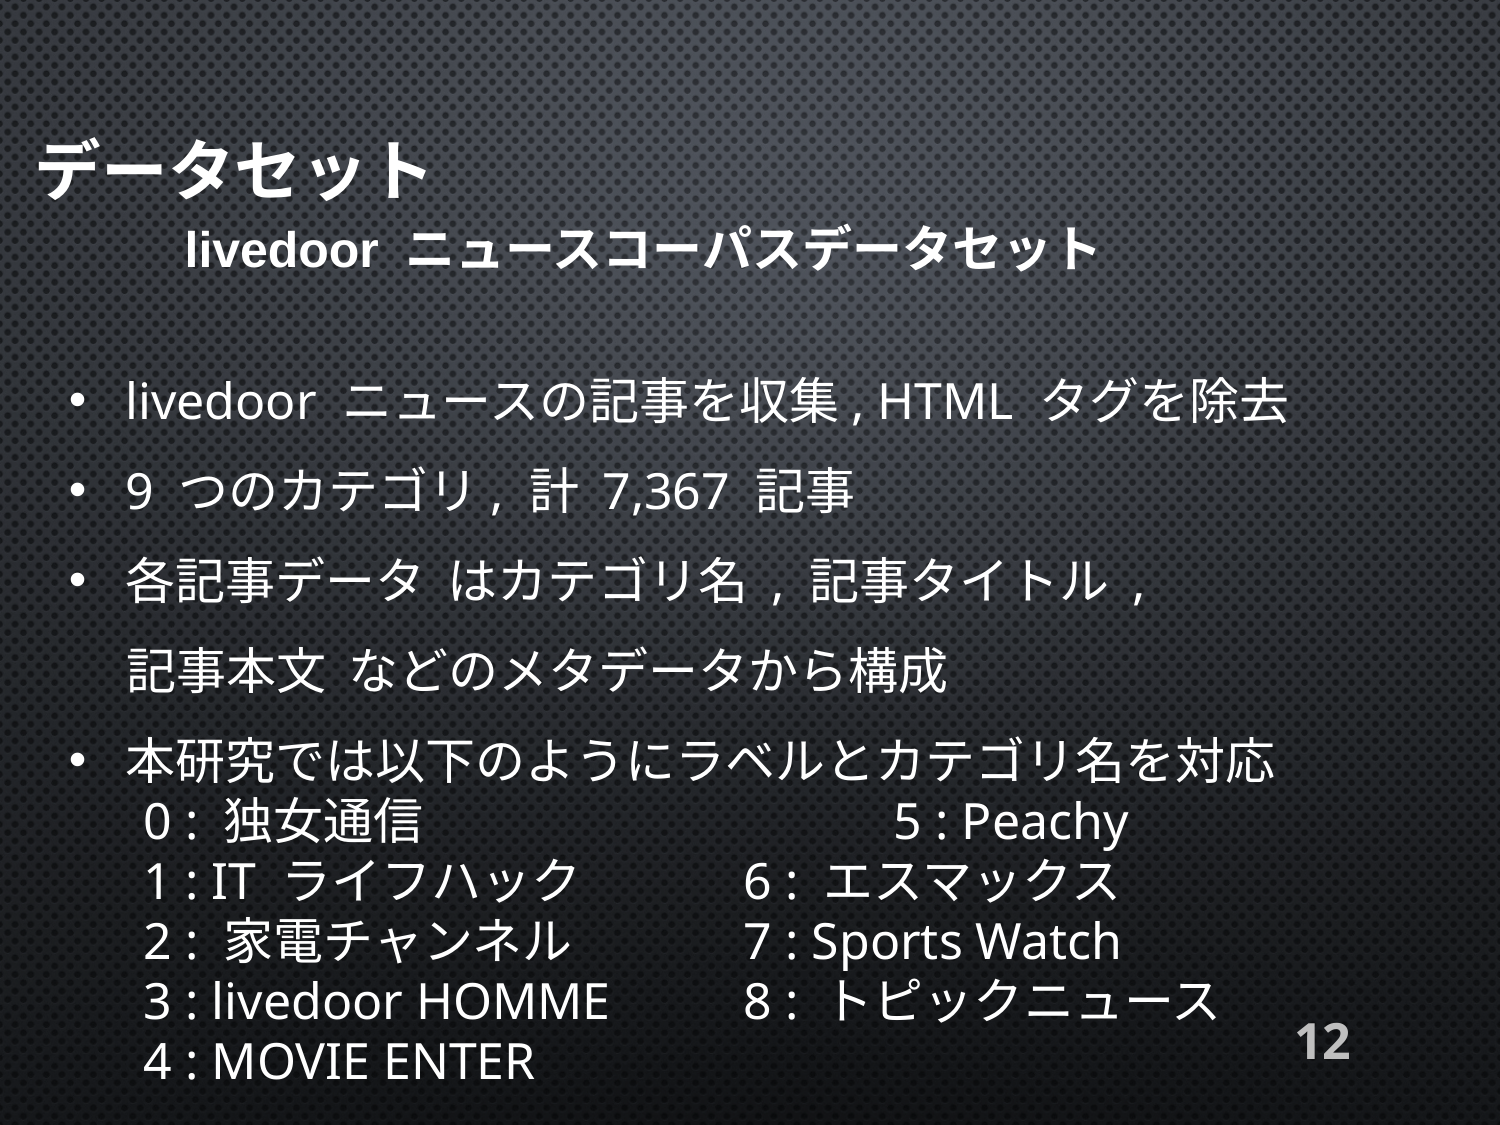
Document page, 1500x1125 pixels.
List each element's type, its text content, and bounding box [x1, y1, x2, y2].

text_box データセット livedoor ニュースコーパスデータセット [19, 113, 1395, 234]
slide_number 12 [1171, 1013, 1367, 1074]
